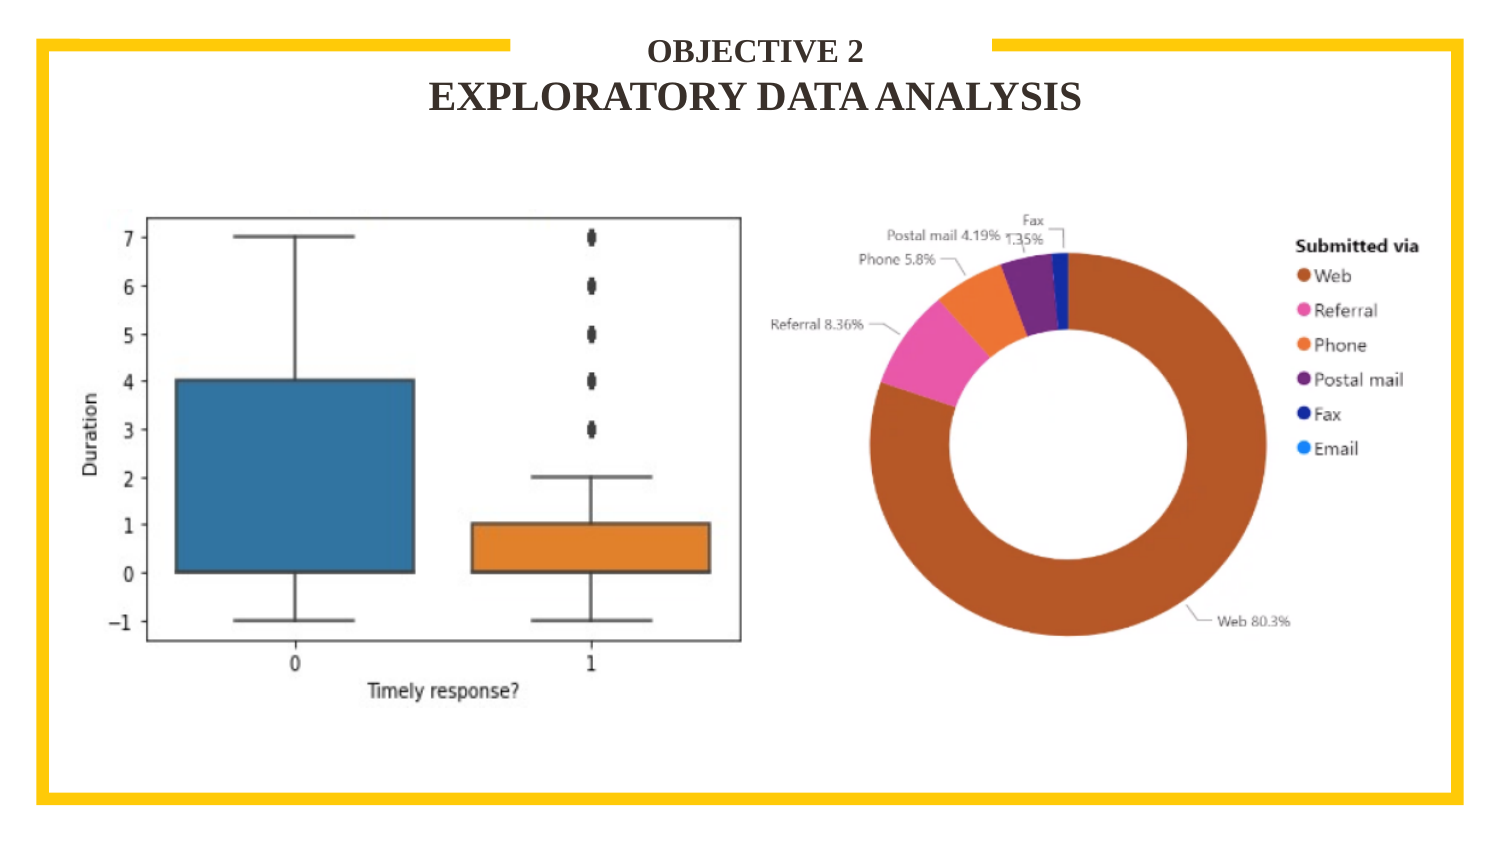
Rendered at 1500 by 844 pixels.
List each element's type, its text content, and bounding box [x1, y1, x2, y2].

text_box OBJECTIVE 2 EXPLORATORY DATA ANALYSIS [367, 44, 1145, 104]
picture [67, 196, 1438, 708]
